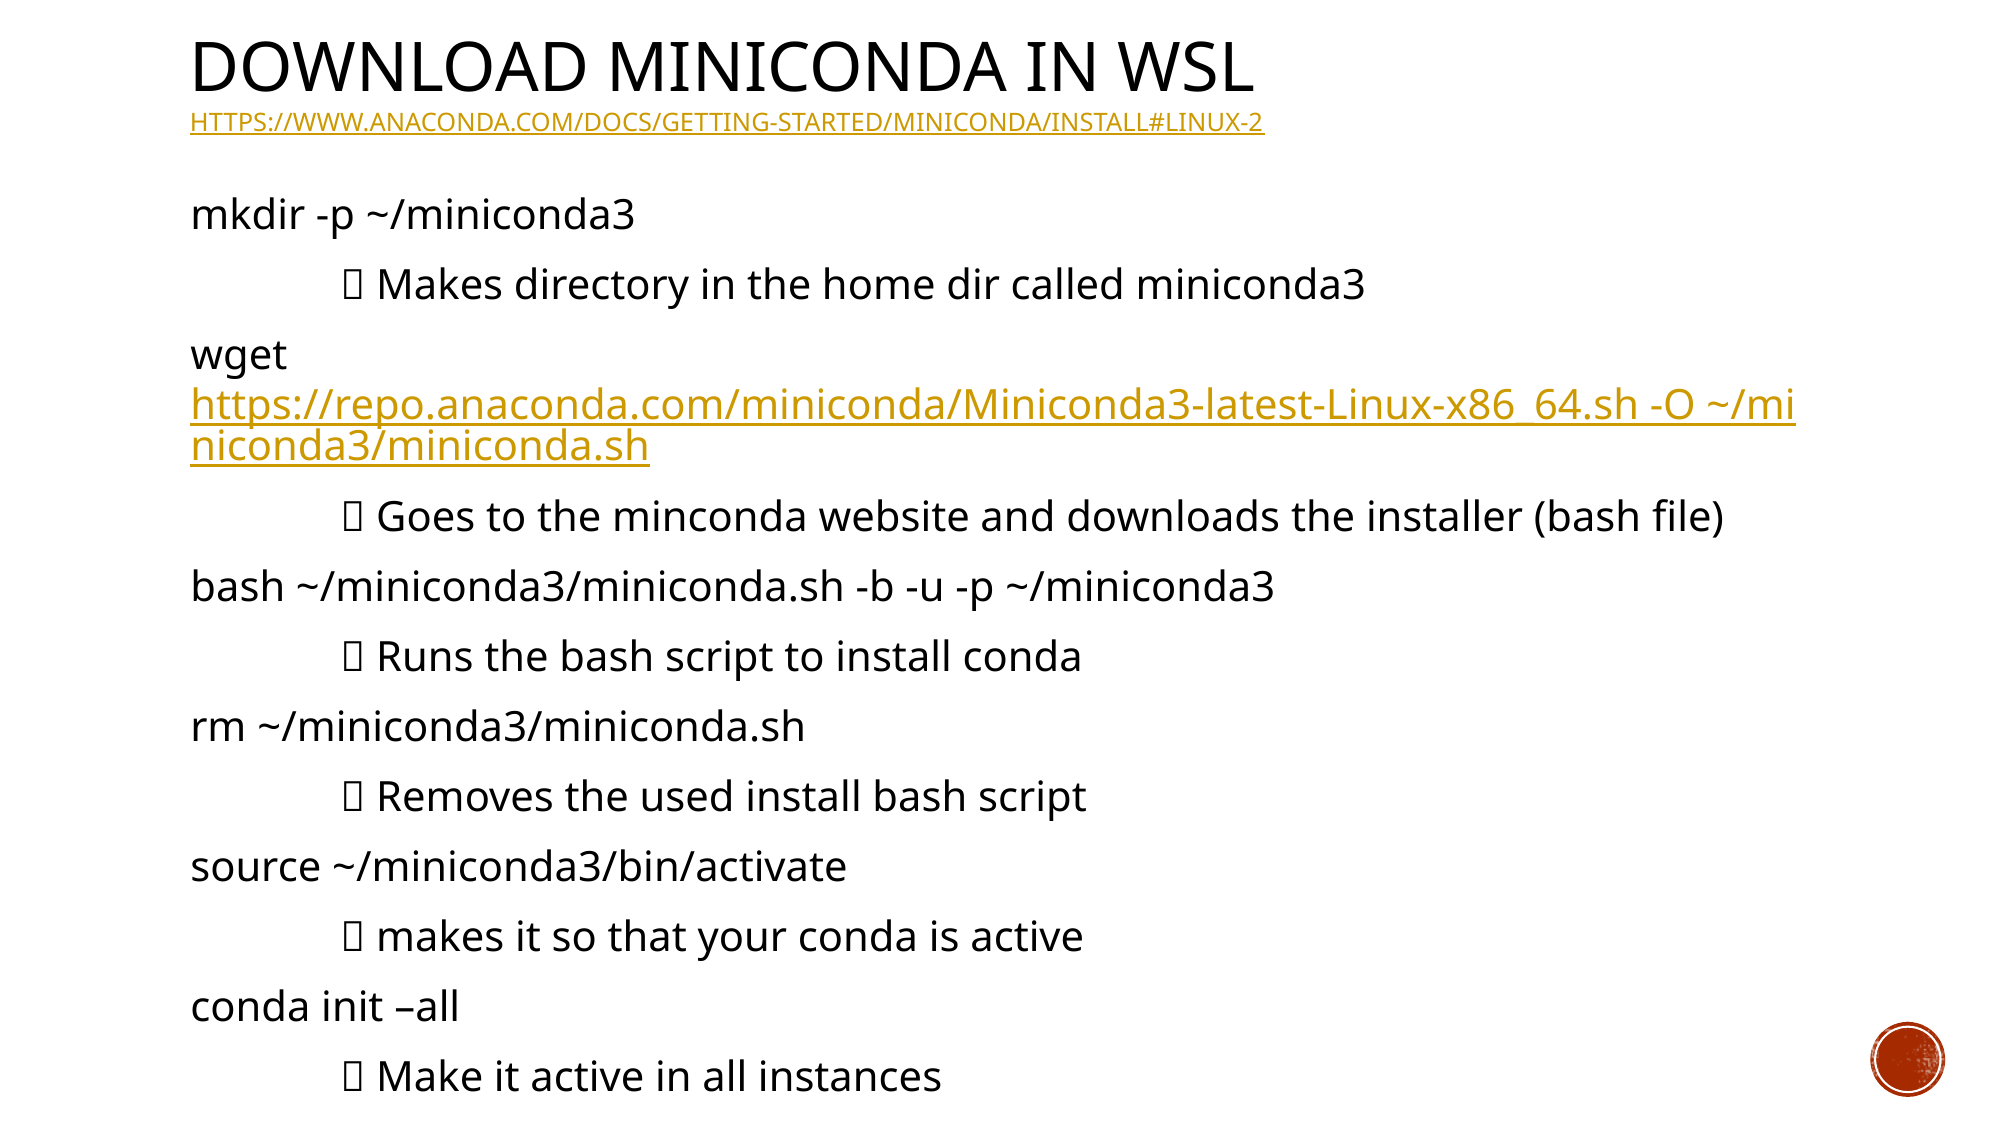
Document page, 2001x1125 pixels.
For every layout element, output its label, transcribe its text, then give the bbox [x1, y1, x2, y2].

title Download Miniconda in WSL https://www.anaconda.com/docs/getting-started/miniconda/install#linux-2 [174, 23, 1825, 147]
list mkdir -p ~/miniconda3  Makes directory in the home dir called miniconda3 wget https://repo.anaconda.com/miniconda/Miniconda3-latest-Linux-x86_64.sh -O ~/miniconda3/miniconda.sh  Goes to the minconda website and downloads the installer (bash file) bash ~/miniconda3/miniconda.sh -b -u -p ~/miniconda3  Runs the bash script to install conda rm ~/miniconda3/miniconda.sh  Removes the used install bash script source ~/miniconda3/bin/activate  makes it so that your conda is active conda init –all  Make it active in all instances [175, 185, 1826, 1102]
